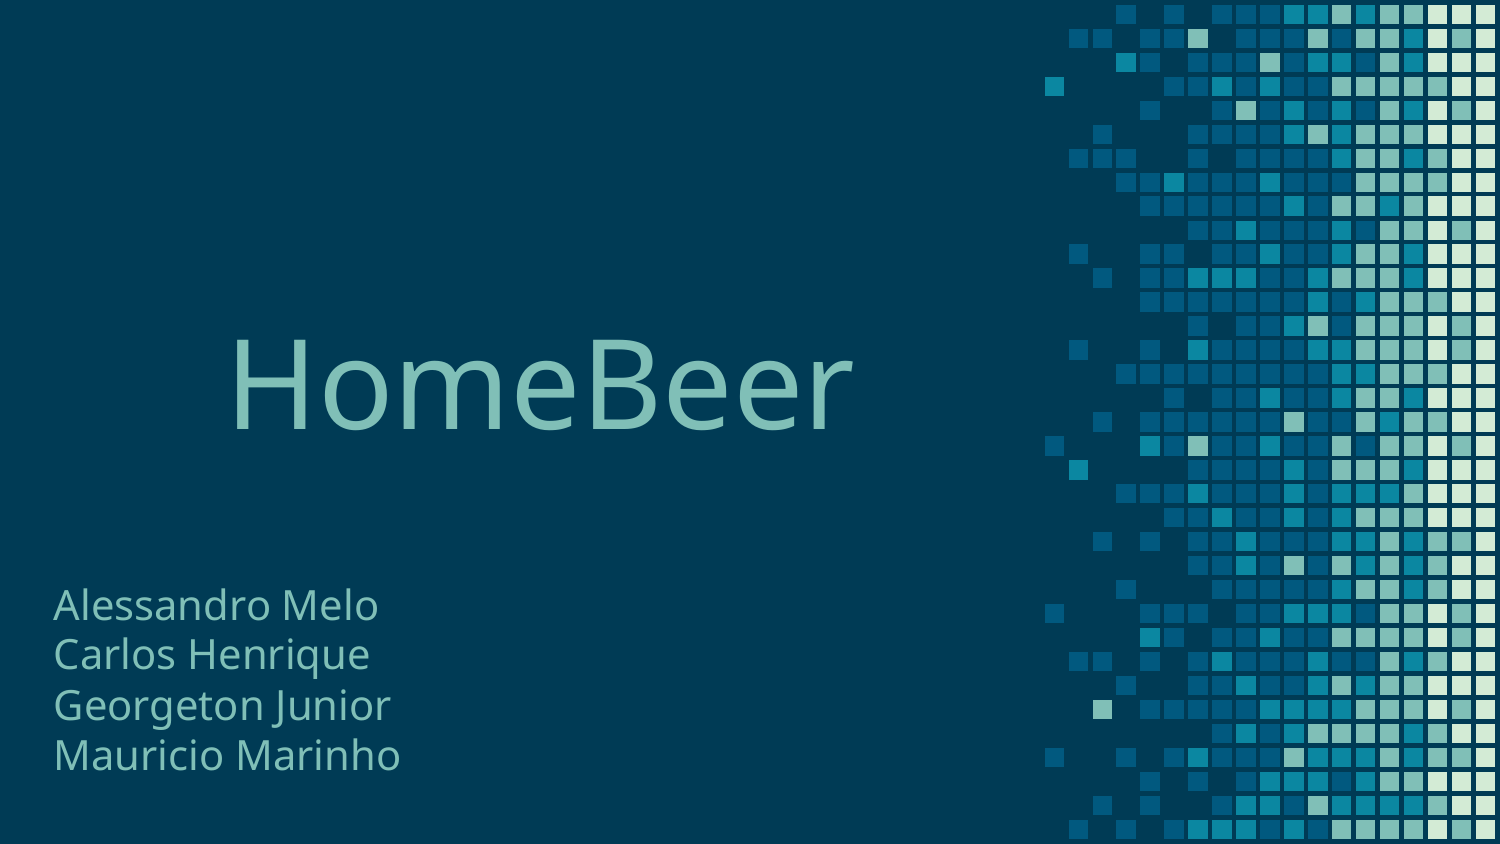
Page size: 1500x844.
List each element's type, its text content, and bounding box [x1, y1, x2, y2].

text_box Alessandro Melo Carlos Henrique Georgeton Junior Mauricio Marinho [38, 570, 812, 786]
title HomeBeer [210, 289, 1096, 480]
